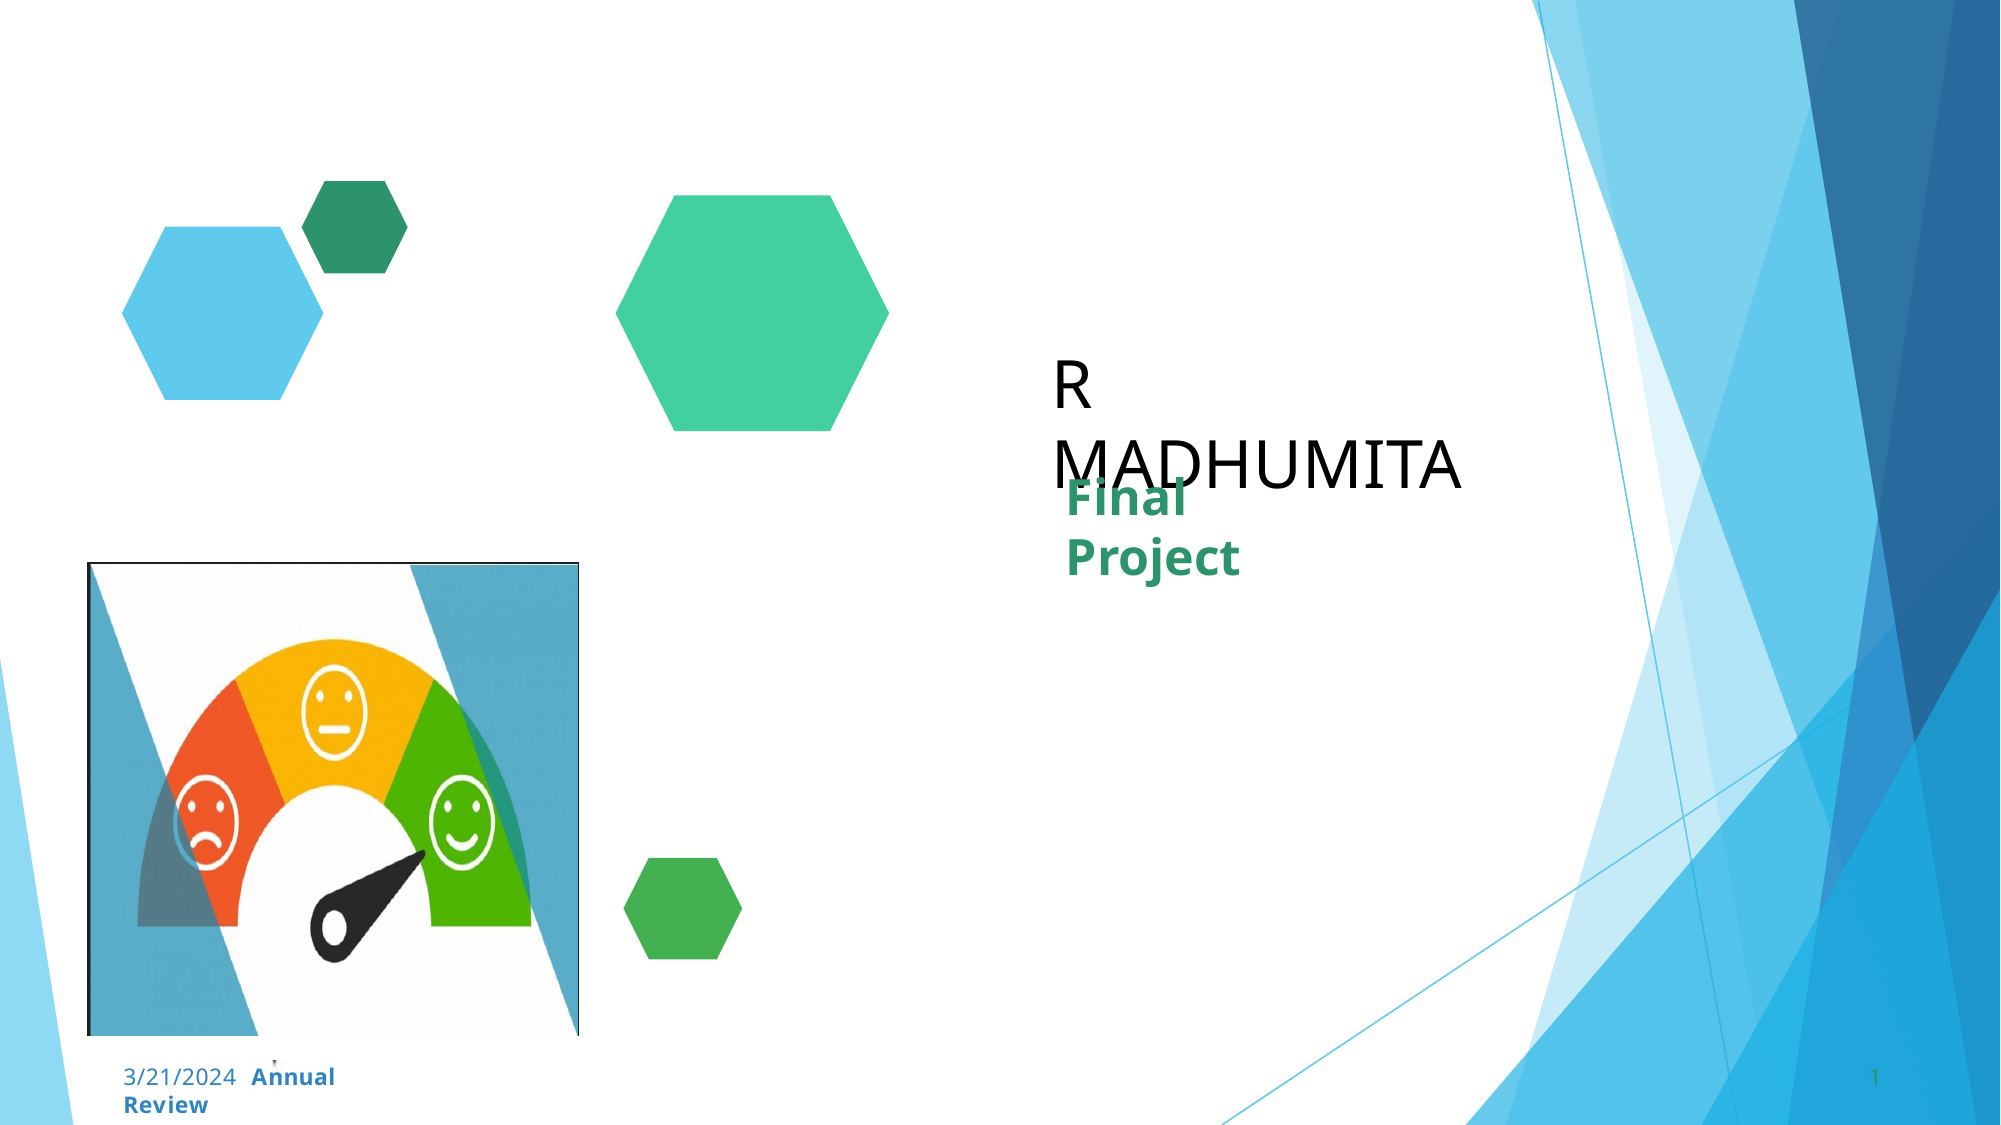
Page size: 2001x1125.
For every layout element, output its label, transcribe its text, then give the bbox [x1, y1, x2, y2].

text_box Final Project [1063, 462, 1369, 585]
picture [87, 562, 579, 1037]
text_box [615, 195, 890, 339]
slide_number 1 [1862, 1061, 1888, 1125]
text_box 3/21/2024 Annual Review [121, 1103, 417, 1118]
picture [110, 1060, 463, 1094]
text_box [623, 857, 743, 960]
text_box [121, 180, 408, 401]
title R MADHUMITA [524, 339, 1476, 530]
